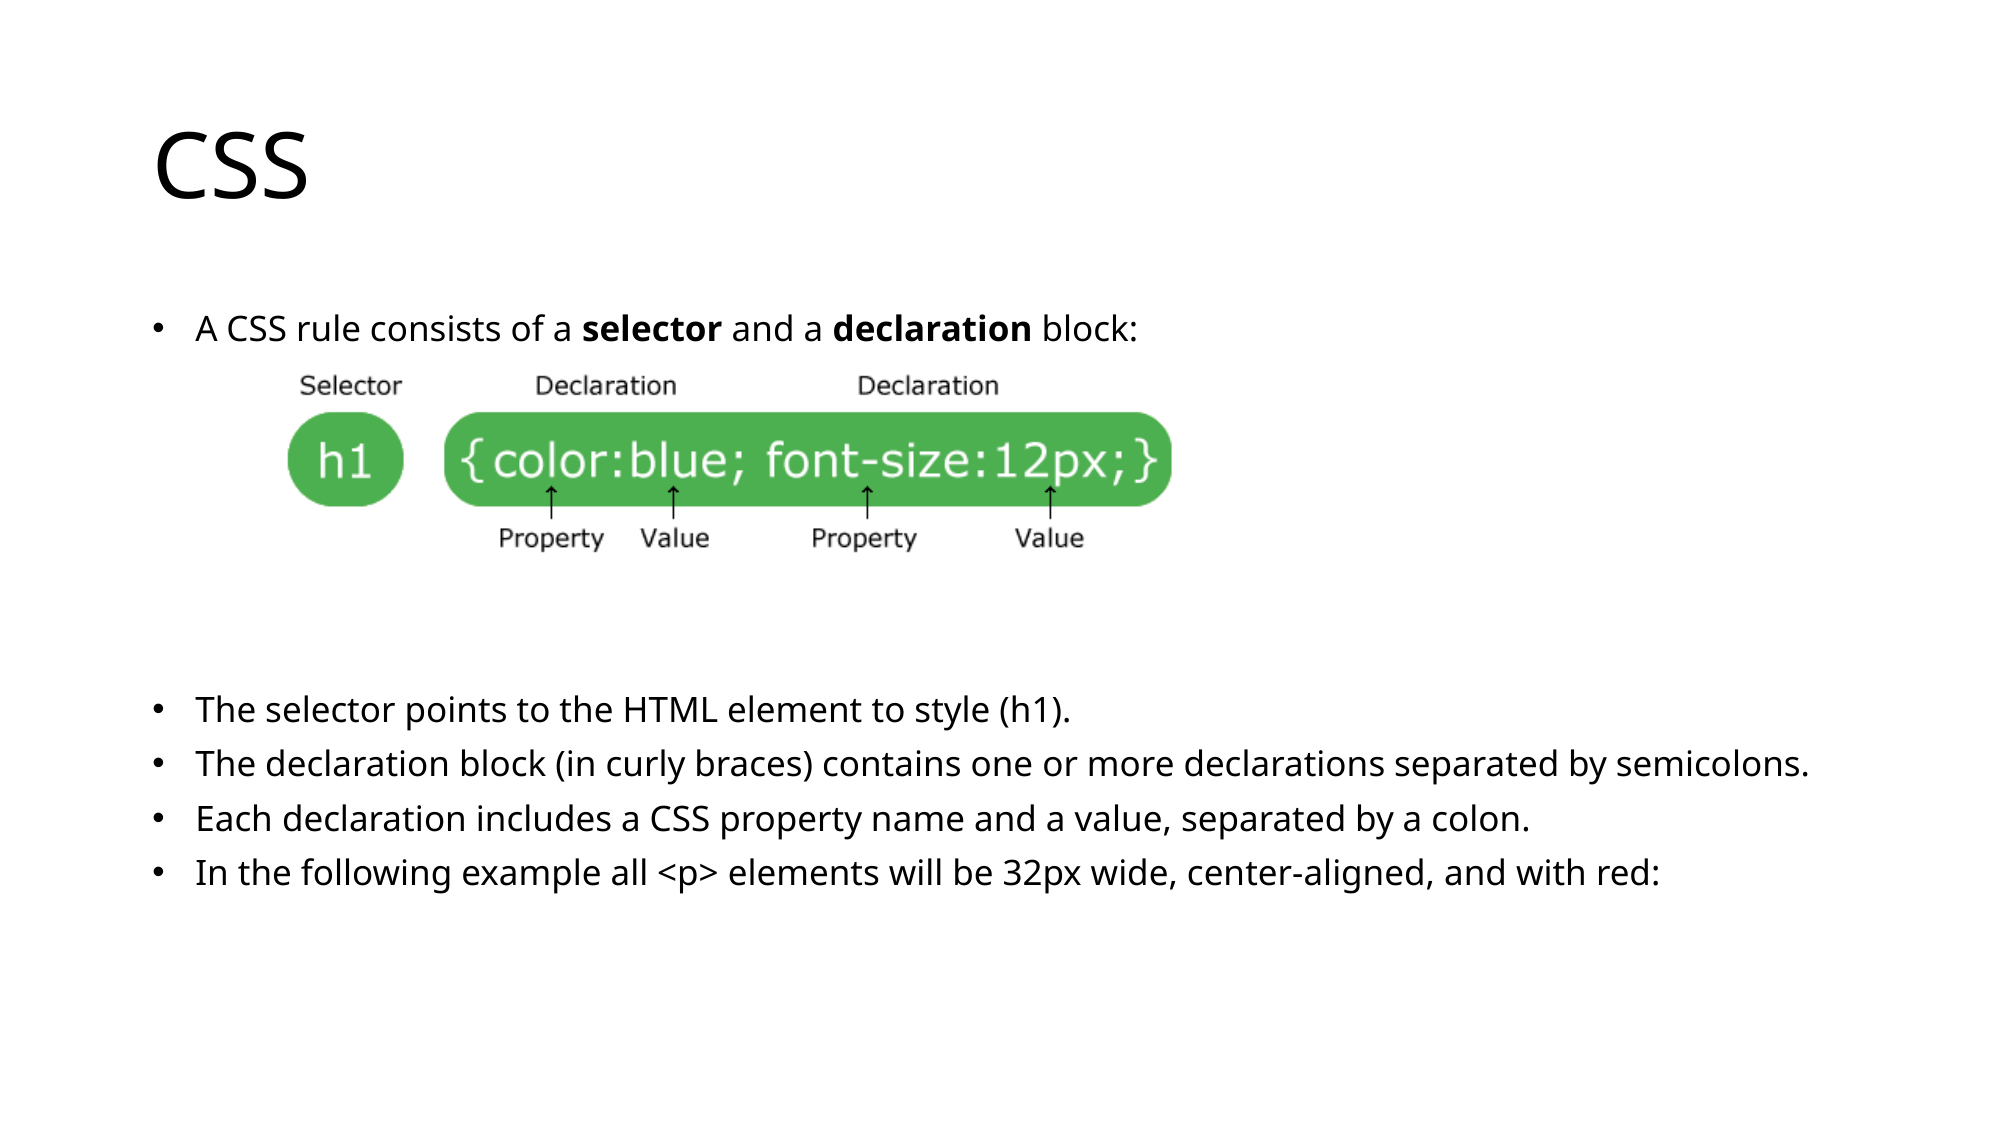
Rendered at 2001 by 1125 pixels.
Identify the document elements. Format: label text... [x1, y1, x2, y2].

list A CSS rule consists of a selector and a declaration block: The selector points to the HTML element to style (h1). The declaration block (in curly braces) contains one or more declarations separated by semicolons. Each declaration includes a CSS property name and a value, separated by a colon. In the following example all <p> elements will be 32px wide, center-aligned, and with red: [137, 299, 1863, 1014]
title CSS [137, 59, 1863, 278]
picture [285, 370, 1175, 557]
